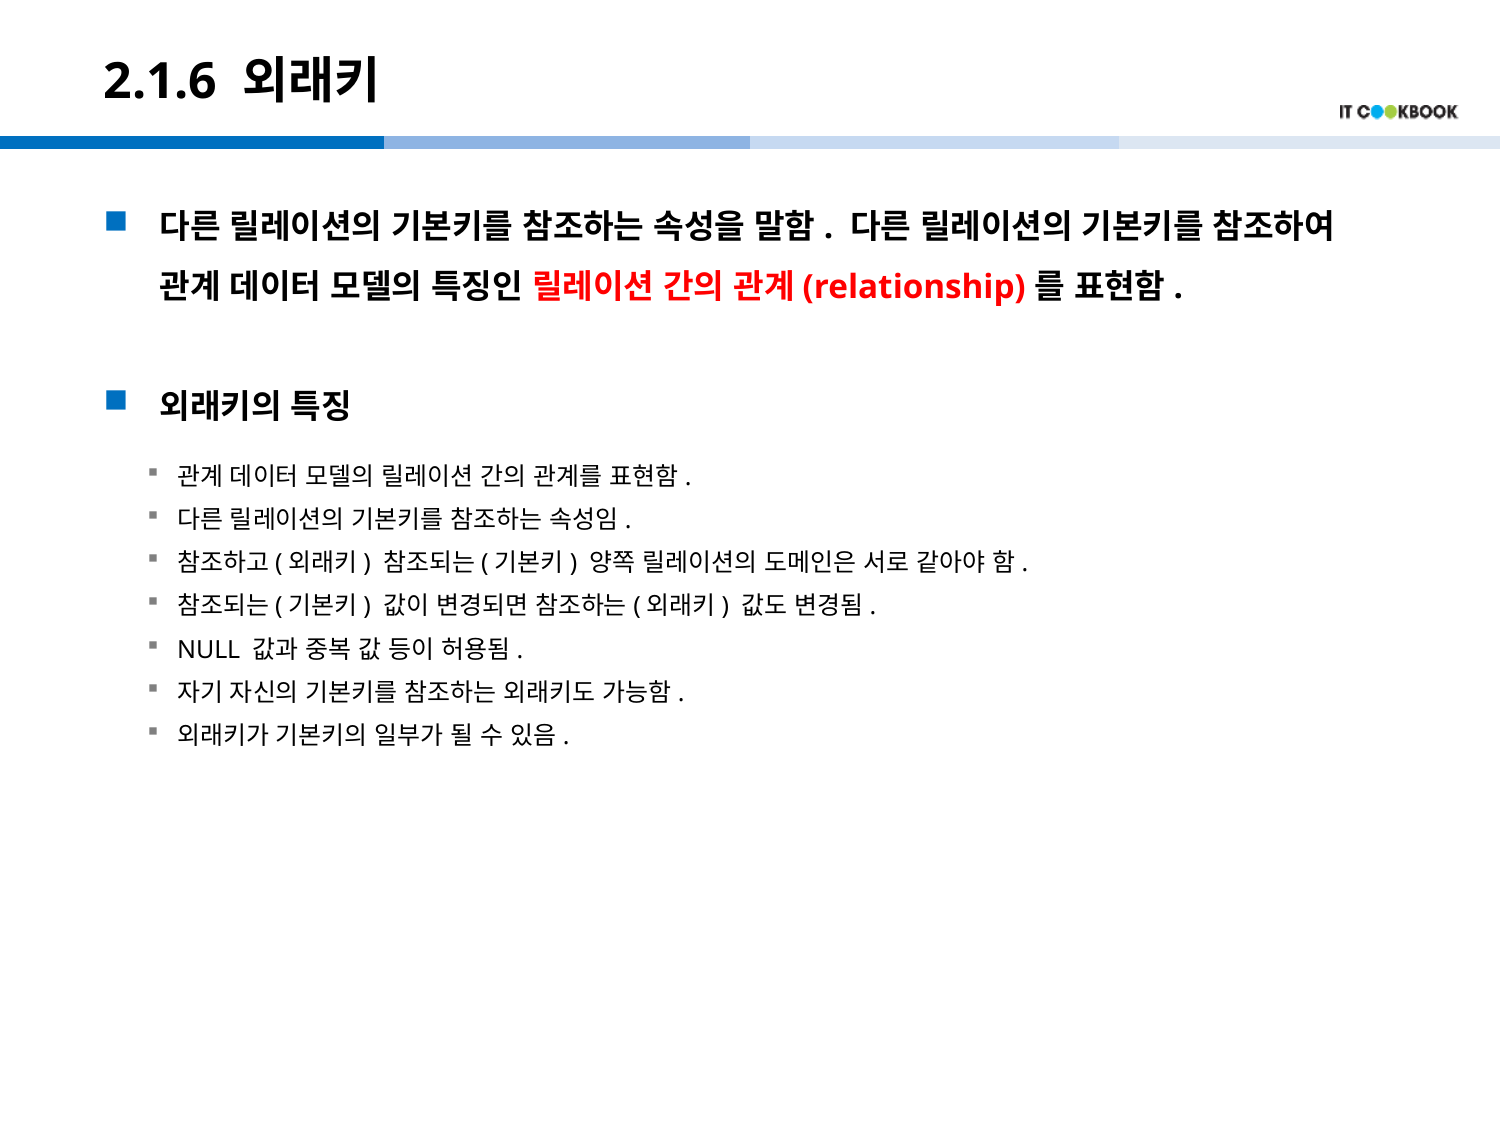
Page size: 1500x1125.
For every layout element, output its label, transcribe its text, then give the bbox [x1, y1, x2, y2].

list 다른 릴레이션의 기본키를 참조하는 속성을 말함. 다른 릴레이션의 기본키를 참조하여 관계 데이터 모델의 특징인 릴레이션 간의 관계(relationship)를 표현함. 외래키의 특징 관계 데이터 모델의 릴레이션 간의 관계를 표현함. 다른 릴레이션의 기본키를 참조하는 속성임. 참조하고(외래키) 참조되는(기본키) 양쪽 릴레이션의 도메인은 서로 같아야 함. 참조되는(기본키) 값이 변경되면 참조하는(외래키) 값도 변경됨. NULL 값과 중복 값 등이 허용됨. 자기 자신의 기본키를 참조하는 외래키도 가능함. 외래키가 기본키의 일부가 될 수 있음. [88, 177, 1412, 1077]
picture [1340, 105, 1459, 120]
title 2.1.6 외래키 [88, 32, 1330, 124]
